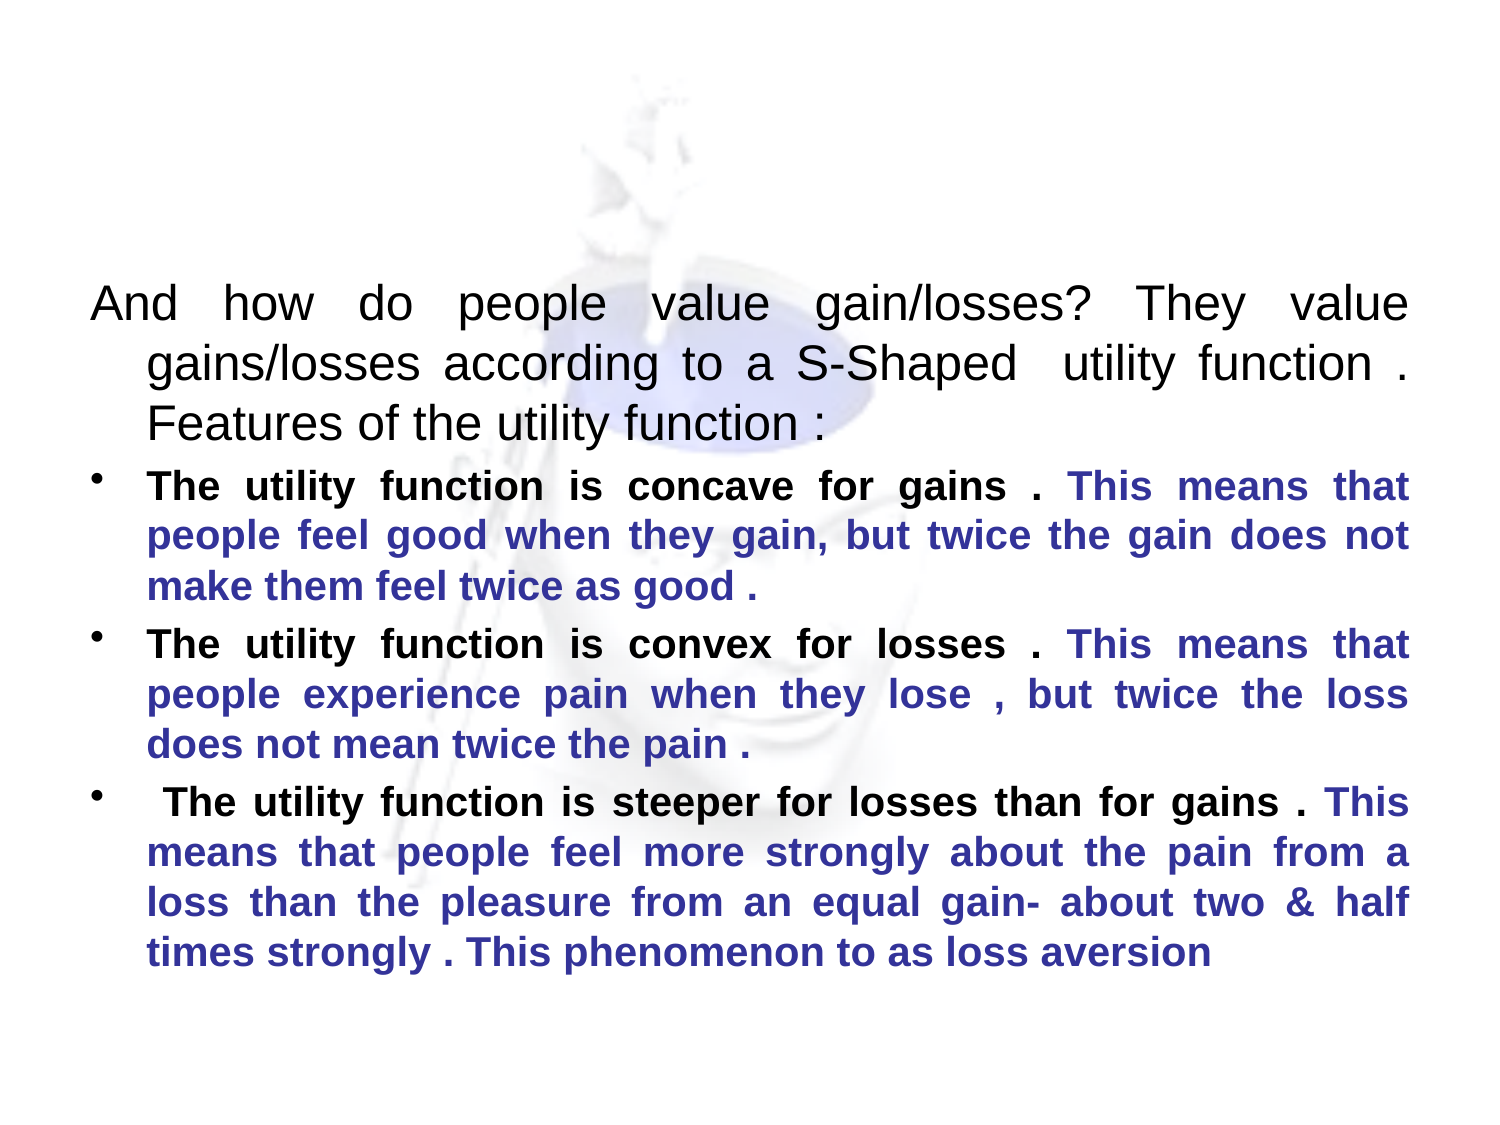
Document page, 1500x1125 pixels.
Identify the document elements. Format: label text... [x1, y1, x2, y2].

list And how do people value gain/losses? They value gains/losses according to a S-Shaped utility function . Features of the utility function : The utility function is concave for gains . This means that people feel good when they gain, but twice the gain does not make them feel twice as good . The utility function is convex for losses . This means that people experience pain when they lose , but twice the loss does not mean twice the pain . The utility function is steeper for losses than for gains . This means that people feel more strongly about the pain from a loss than the pleasure from an equal gain- about two & half times strongly . This phenomenon to as loss aversion [74, 262, 1426, 1006]
